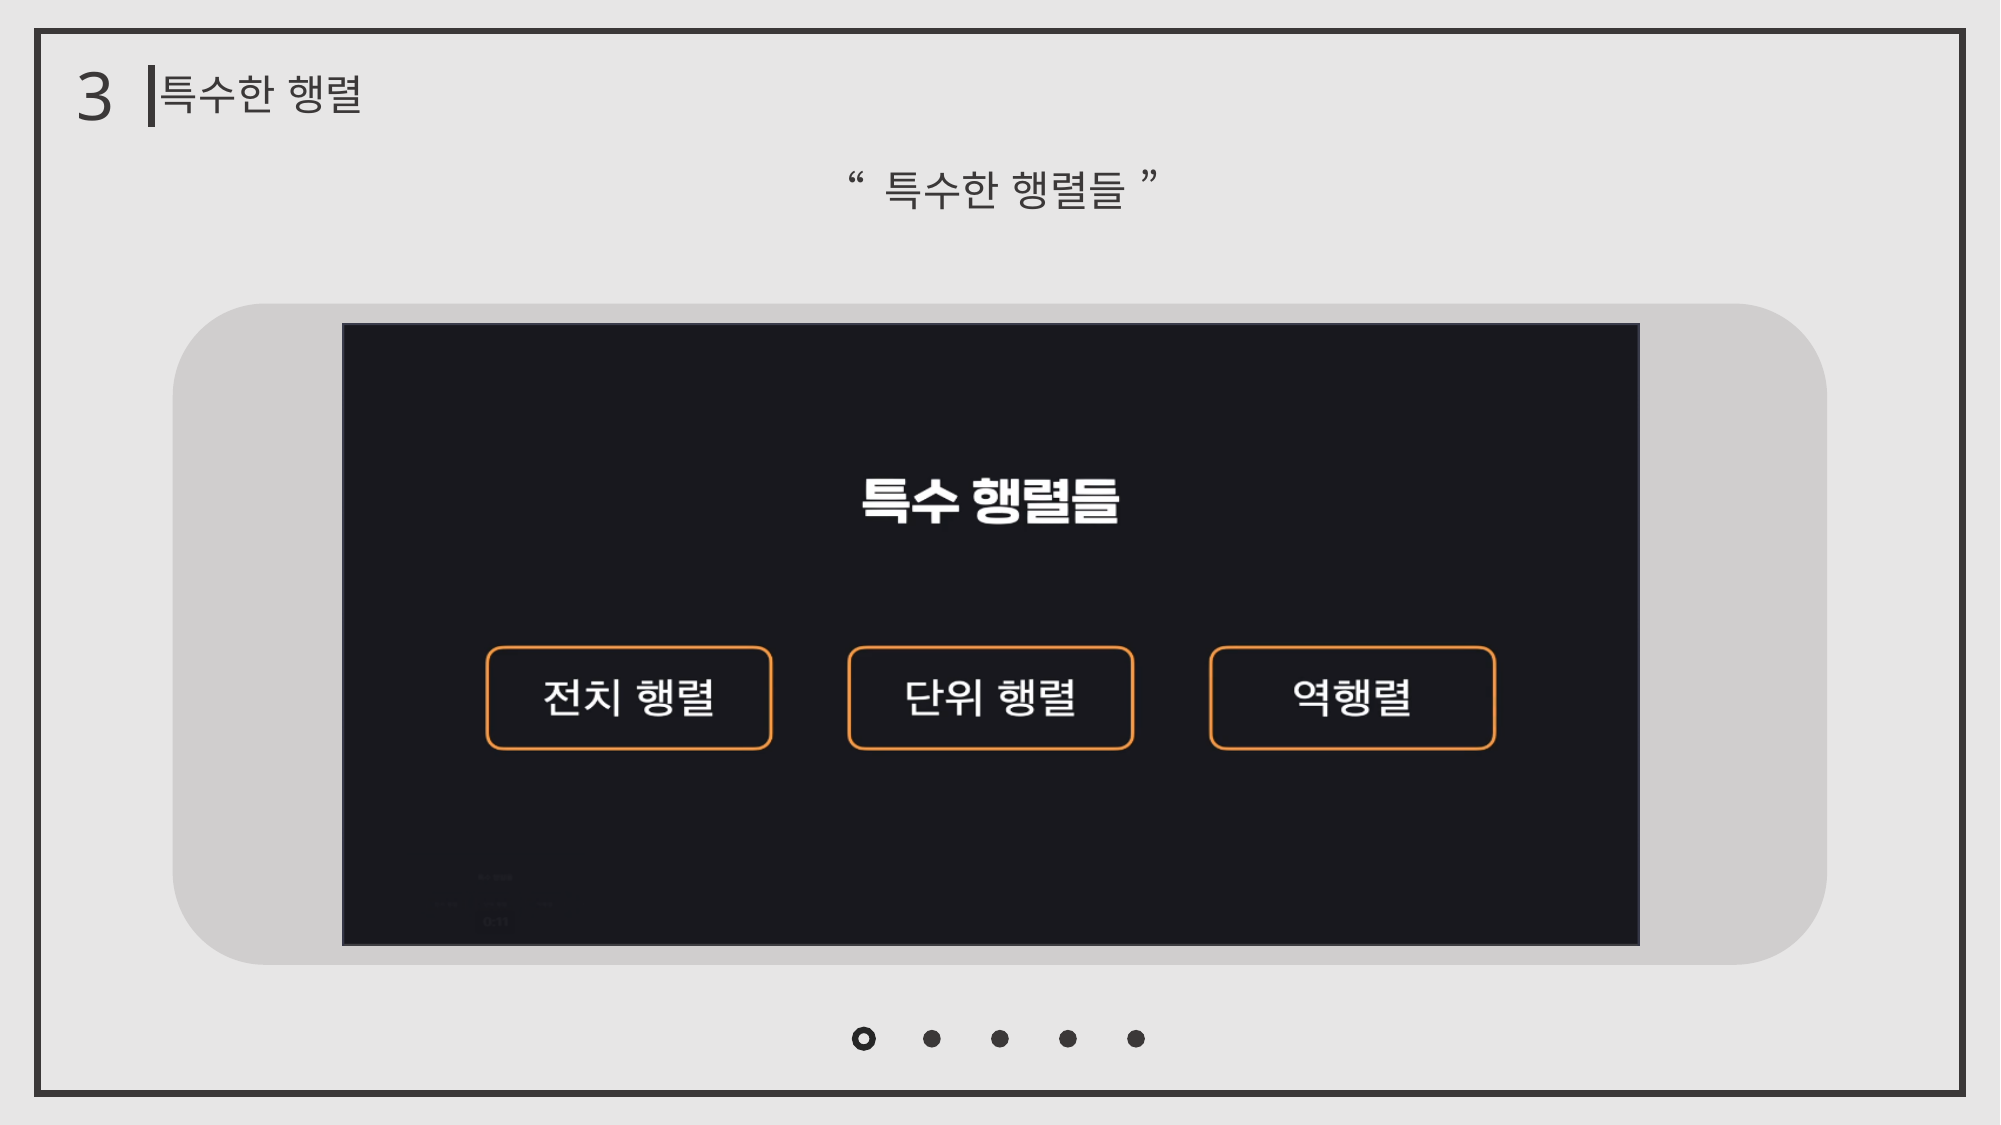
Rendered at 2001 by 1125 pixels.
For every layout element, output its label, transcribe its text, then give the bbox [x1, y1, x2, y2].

text_box [171, 302, 1829, 966]
text_box 특수한 행렬 [145, 61, 859, 127]
picture [342, 323, 1640, 946]
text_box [855, 1029, 1145, 1048]
text_box [36, 30, 1964, 1095]
text_box “ 특수한 행렬들 ” [767, 157, 1215, 223]
text_box 3 [61, 46, 146, 142]
